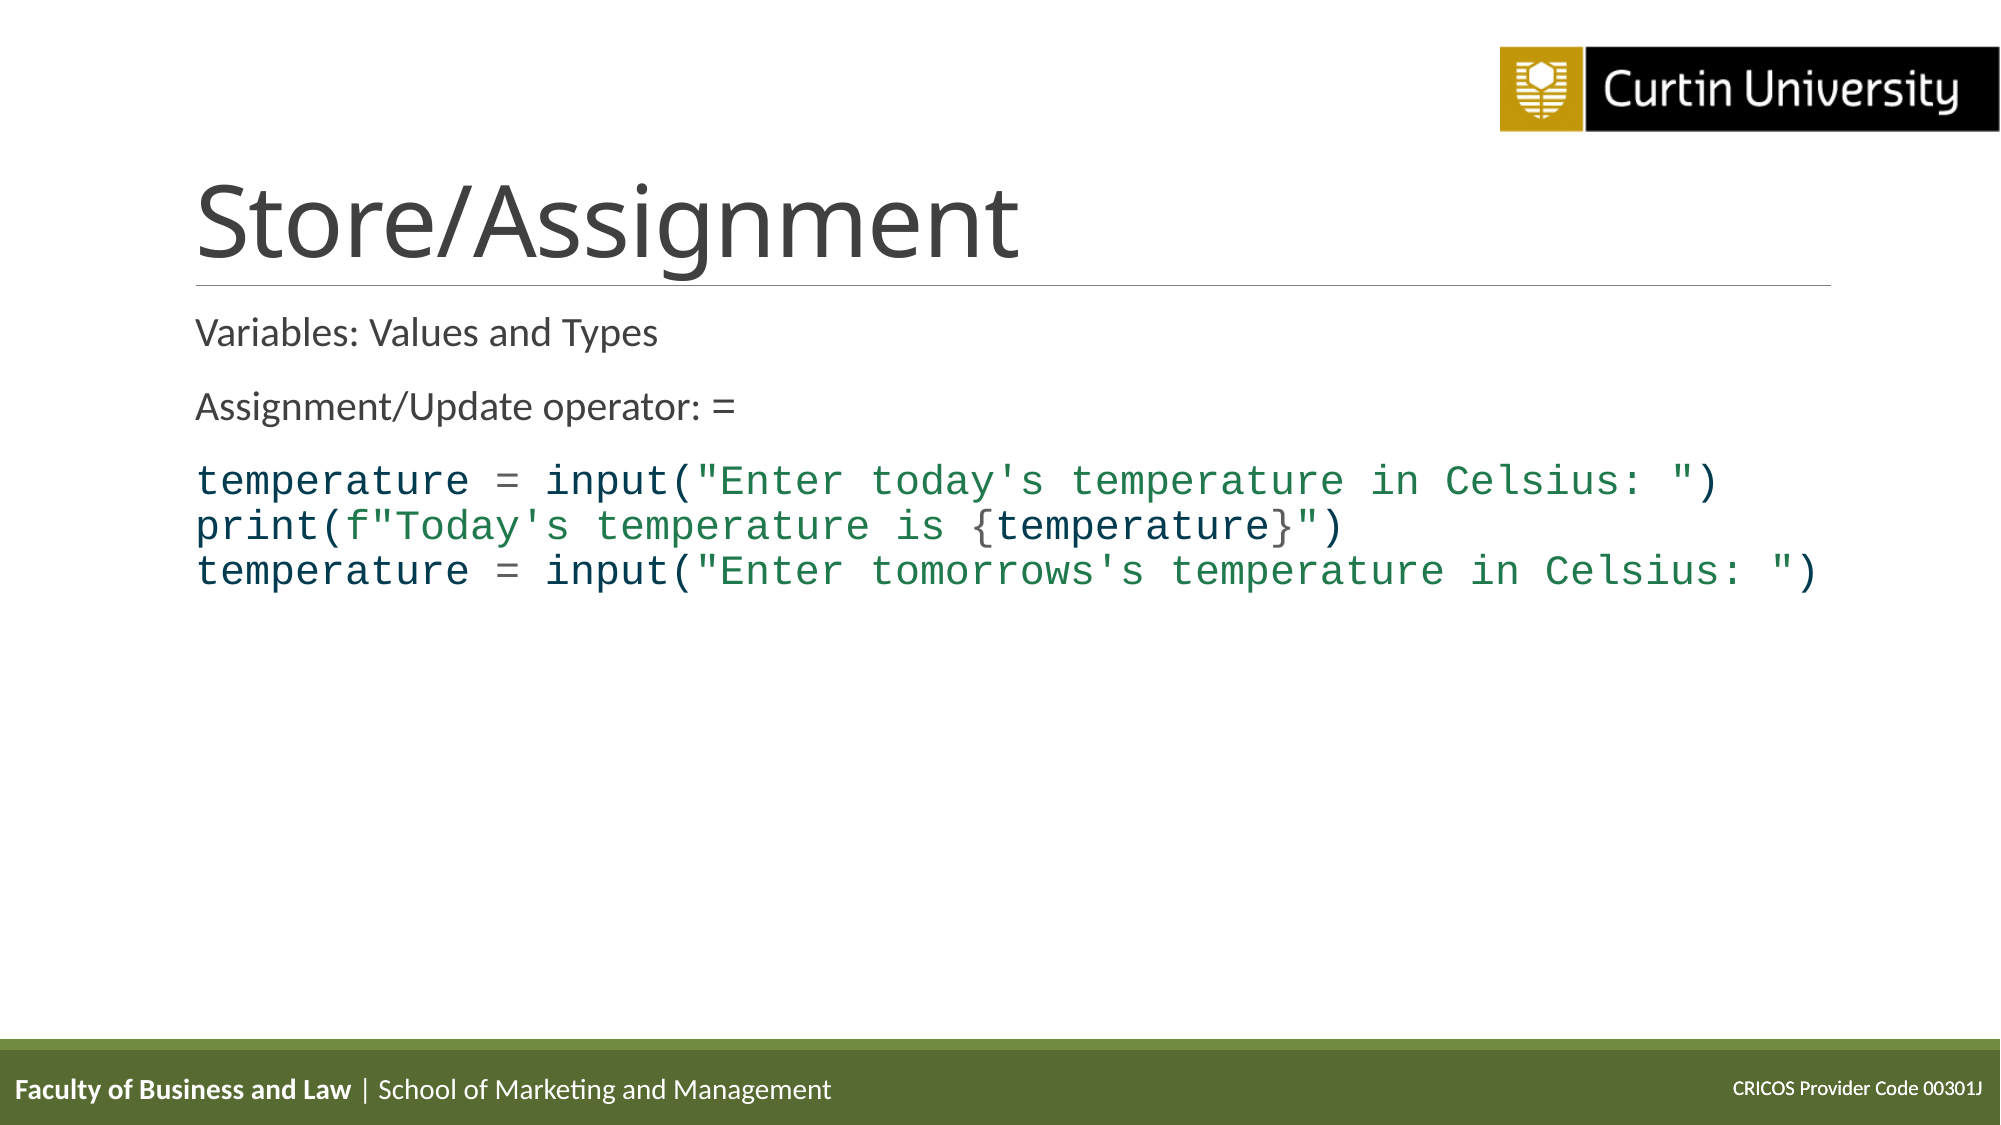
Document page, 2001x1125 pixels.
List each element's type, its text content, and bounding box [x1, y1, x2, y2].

picture [1500, 46, 2000, 132]
list Variables: Values and Types Assignment/Update operator: = temperature = input("Enter today's temperature in Celsius: ") print(f"Today's temperature is {temperature}") temperature = input("Enter tomorrows's temperature in Celsius: ") [180, 302, 1830, 963]
footer Faculty of Business and Law | School of Marketing and Management [0, 1057, 1646, 1118]
title Store/Assignment [180, 47, 1830, 285]
